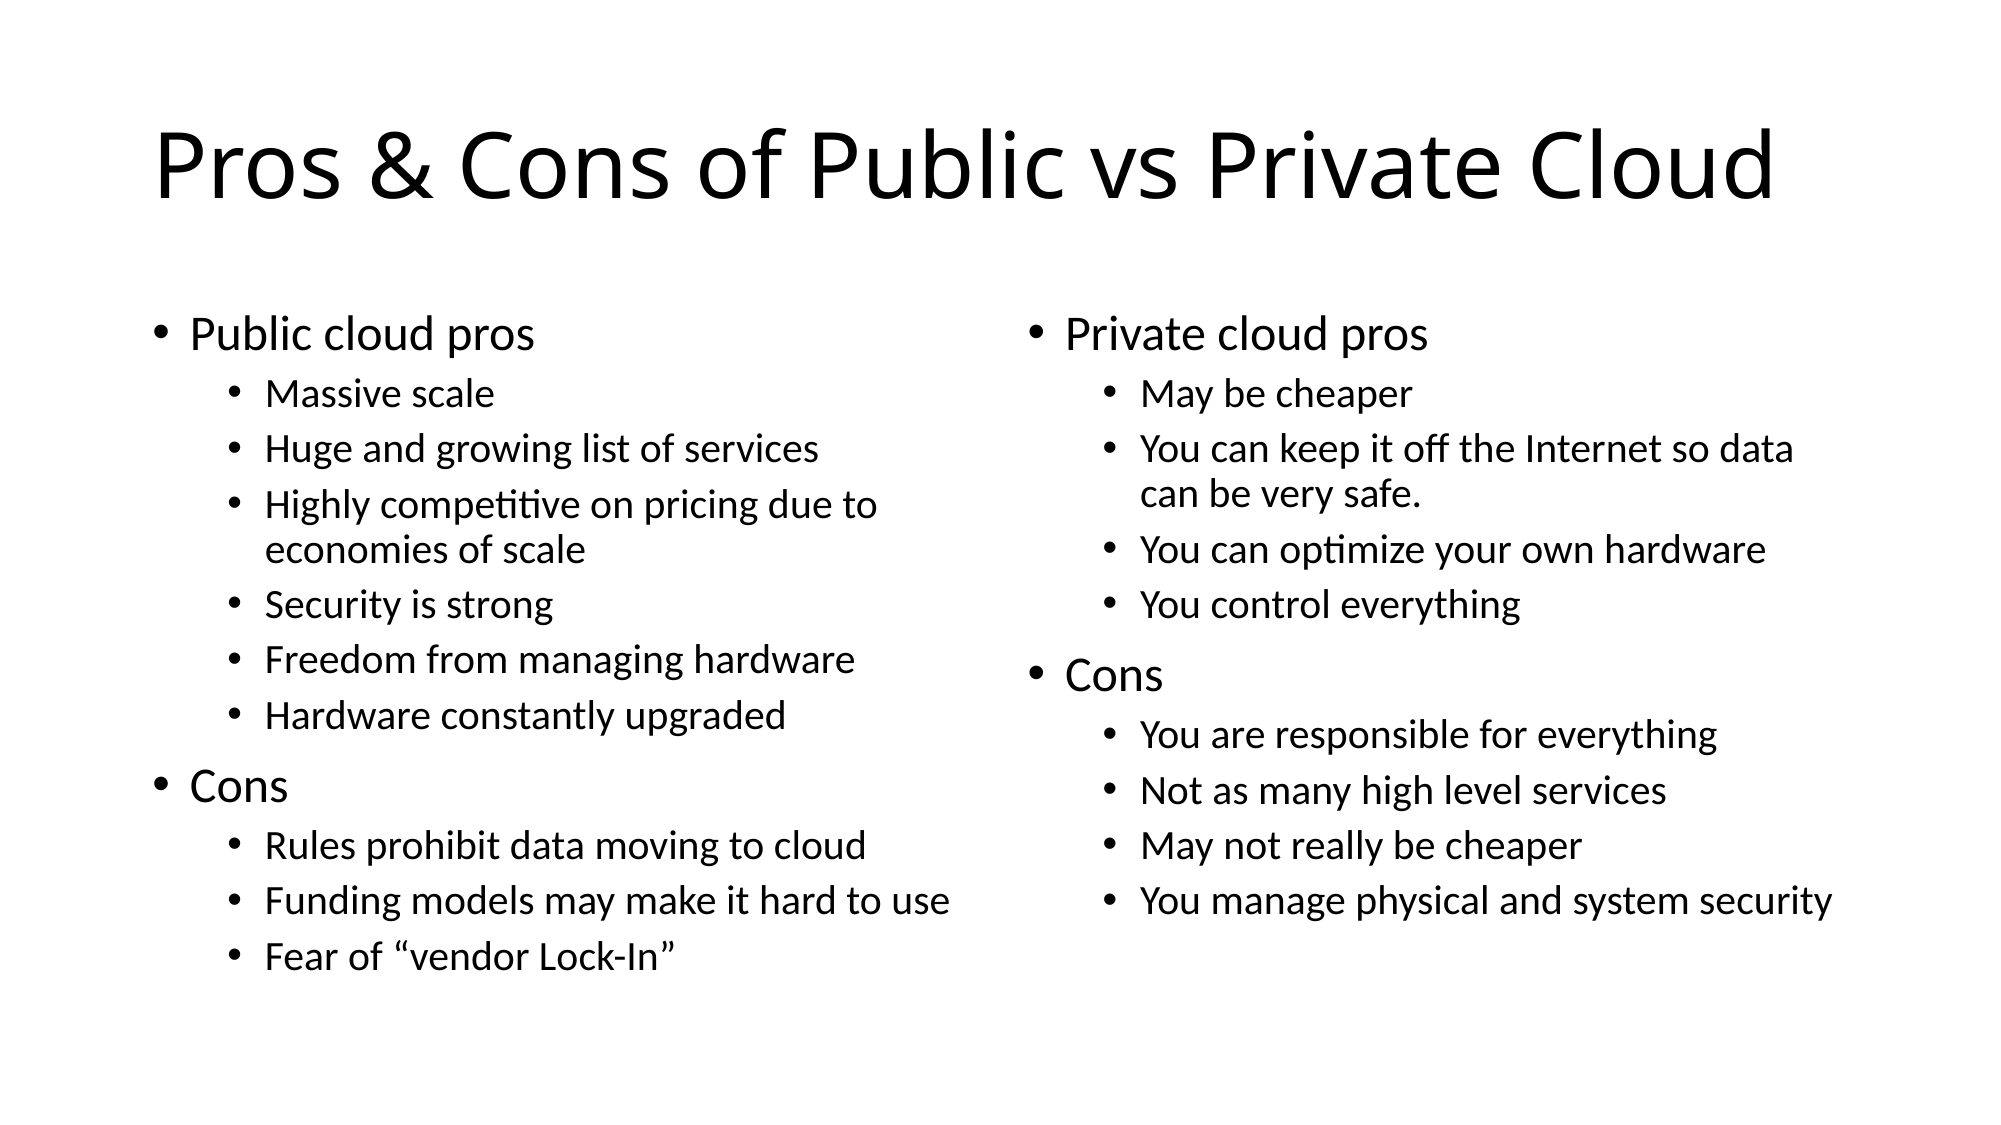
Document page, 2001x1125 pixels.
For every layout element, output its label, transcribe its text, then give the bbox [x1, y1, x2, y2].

title Pros & Cons of Public vs Private Cloud [137, 59, 1863, 278]
list Private cloud pros May be cheaper You can keep it off the Internet so data can be very safe. You can optimize your own hardware You control everything Cons You are responsible for everything Not as many high level services May not really be cheaper You manage physical and system security [1012, 299, 1863, 1014]
list Public cloud pros Massive scale Huge and growing list of services Highly competitive on pricing due to economies of scale Security is strong Freedom from managing hardware Hardware constantly upgraded Cons Rules prohibit data moving to cloud Funding models may make it hard to use Fear of “vendor Lock-In” [137, 299, 988, 1014]
